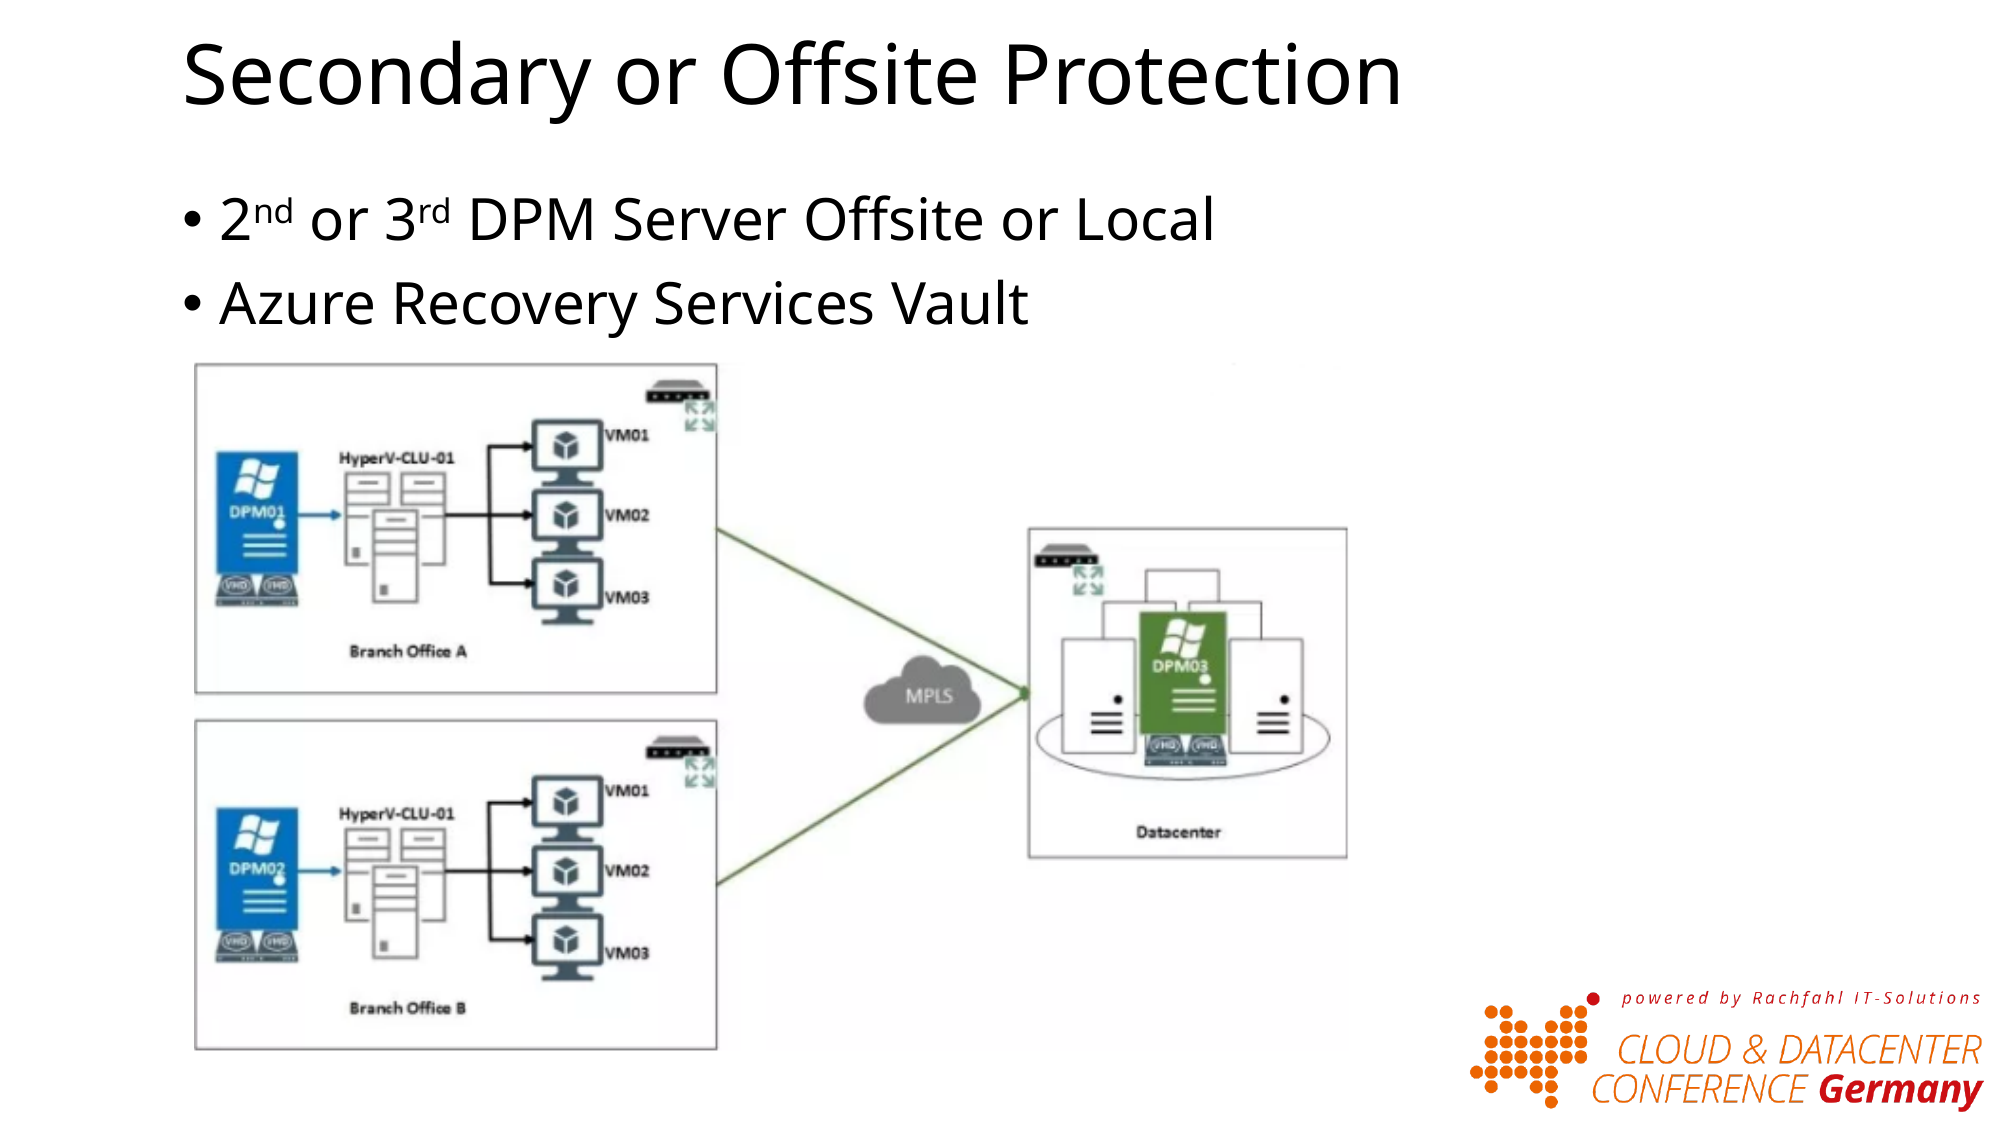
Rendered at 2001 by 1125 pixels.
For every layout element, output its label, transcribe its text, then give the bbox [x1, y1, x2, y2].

title Secondary or Offsite Protection [167, 0, 1893, 155]
picture [1419, 934, 2001, 1125]
picture [194, 354, 1369, 1085]
list 2nd or 3rd DPM Server Offsite or Local Azure Recovery Services Vault [167, 182, 1893, 446]
